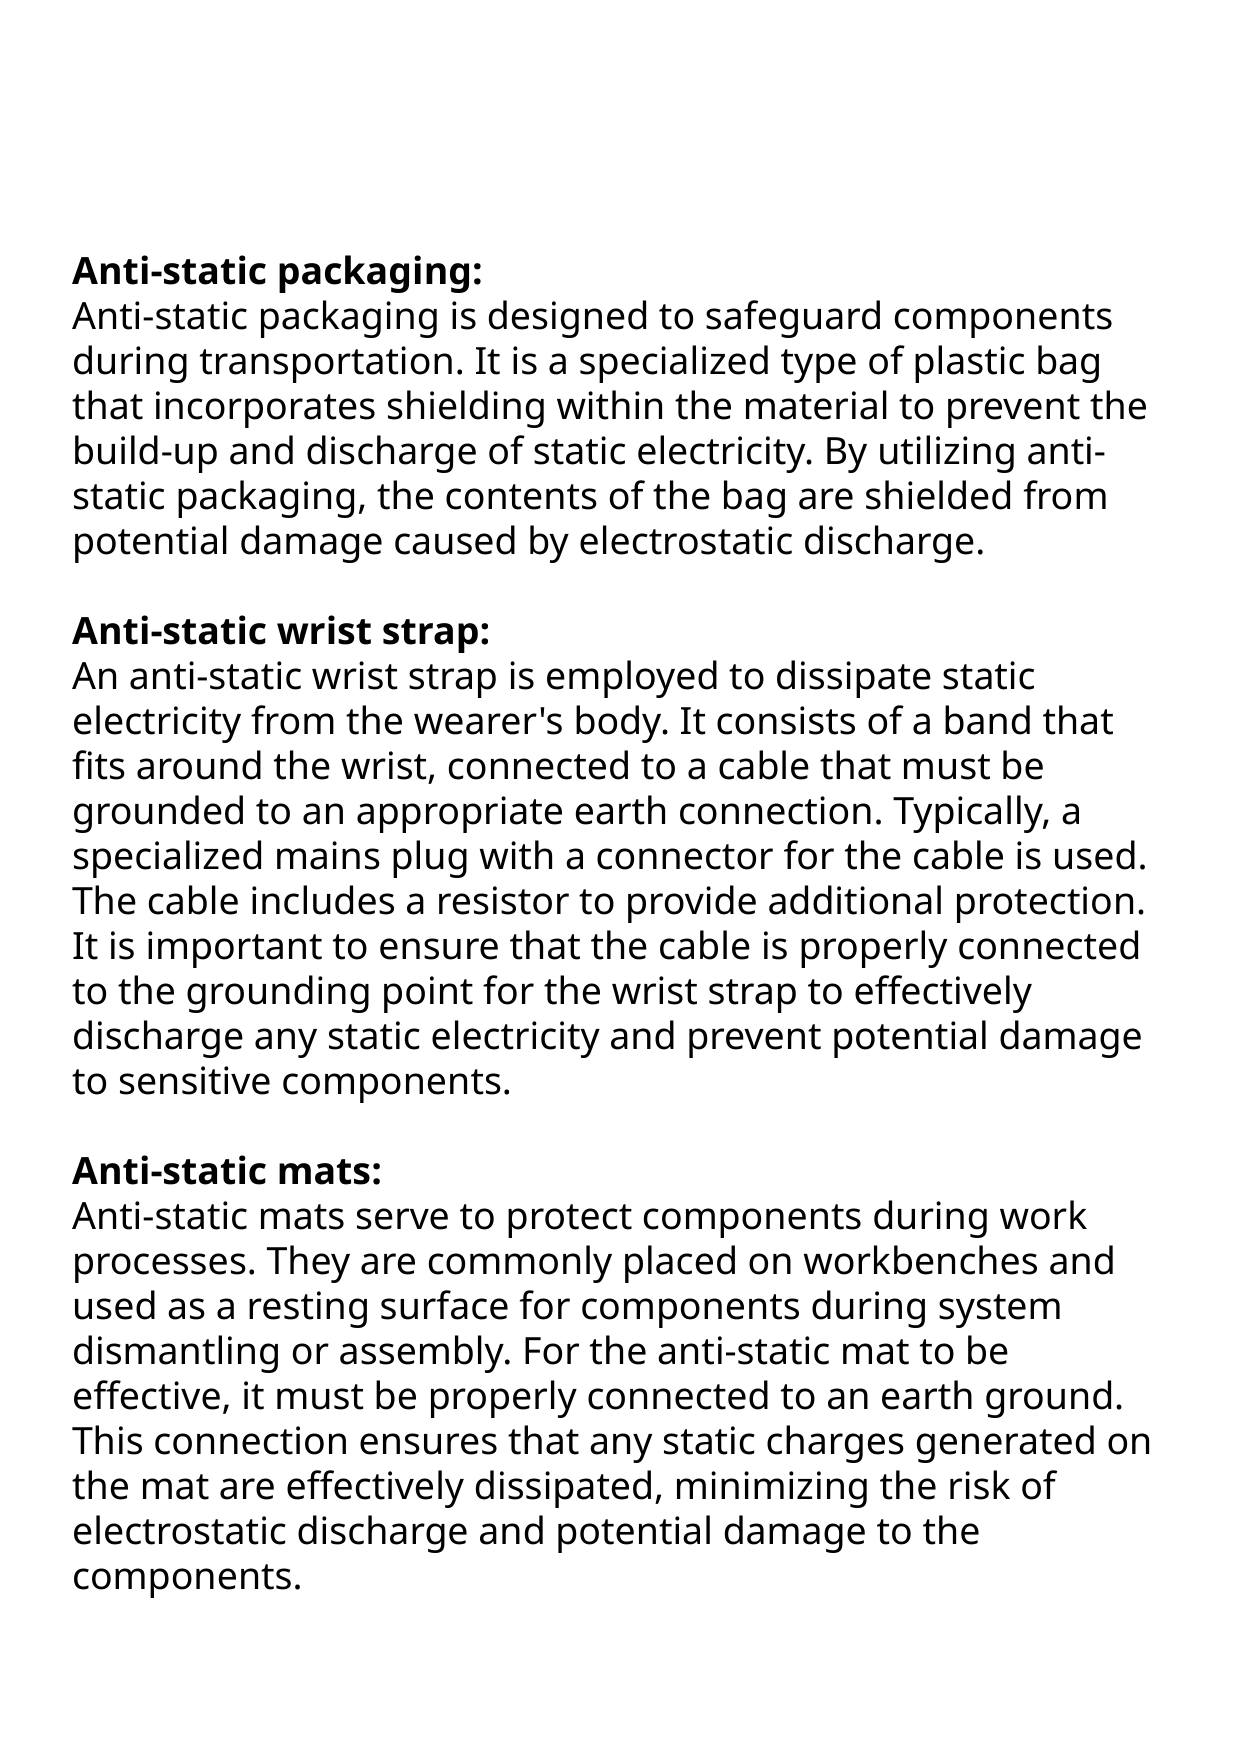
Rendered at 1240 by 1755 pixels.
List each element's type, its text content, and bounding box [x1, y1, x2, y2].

text_box Anti-static packaging: Anti-static packaging is designed to safeguard components during transportation. It is a specialized type of plastic bag that incorporates shielding within the material to prevent the build-up and discharge of static electricity. By utilizing anti-static packaging, the contents of the bag are shielded from potential damage caused by electrostatic discharge. Anti-static wrist strap: An anti-static wrist strap is employed to dissipate static electricity from the wearer's body. It consists of a band that fits around the wrist, connected to a cable that must be grounded to an appropriate earth connection. Typically, a specialized mains plug with a connector for the cable is used. The cable includes a resistor to provide additional protection. It is important to ensure that the cable is properly connected to the grounding point for the wrist strap to effectively discharge any static electricity and prevent potential damage to sensitive components. Anti-static mats: Anti-static mats serve to protect components during work processes. They are commonly placed on workbenches and used as a resting surface for components during system dismantling or assembly. For the anti-static mat to be effective, it must be properly connected to an earth ground. This connection ensures that any static charges generated on the mat are effectively dissipated, minimizing the risk of electrostatic discharge and potential damage to the components. [57, 239, 1170, 1605]
